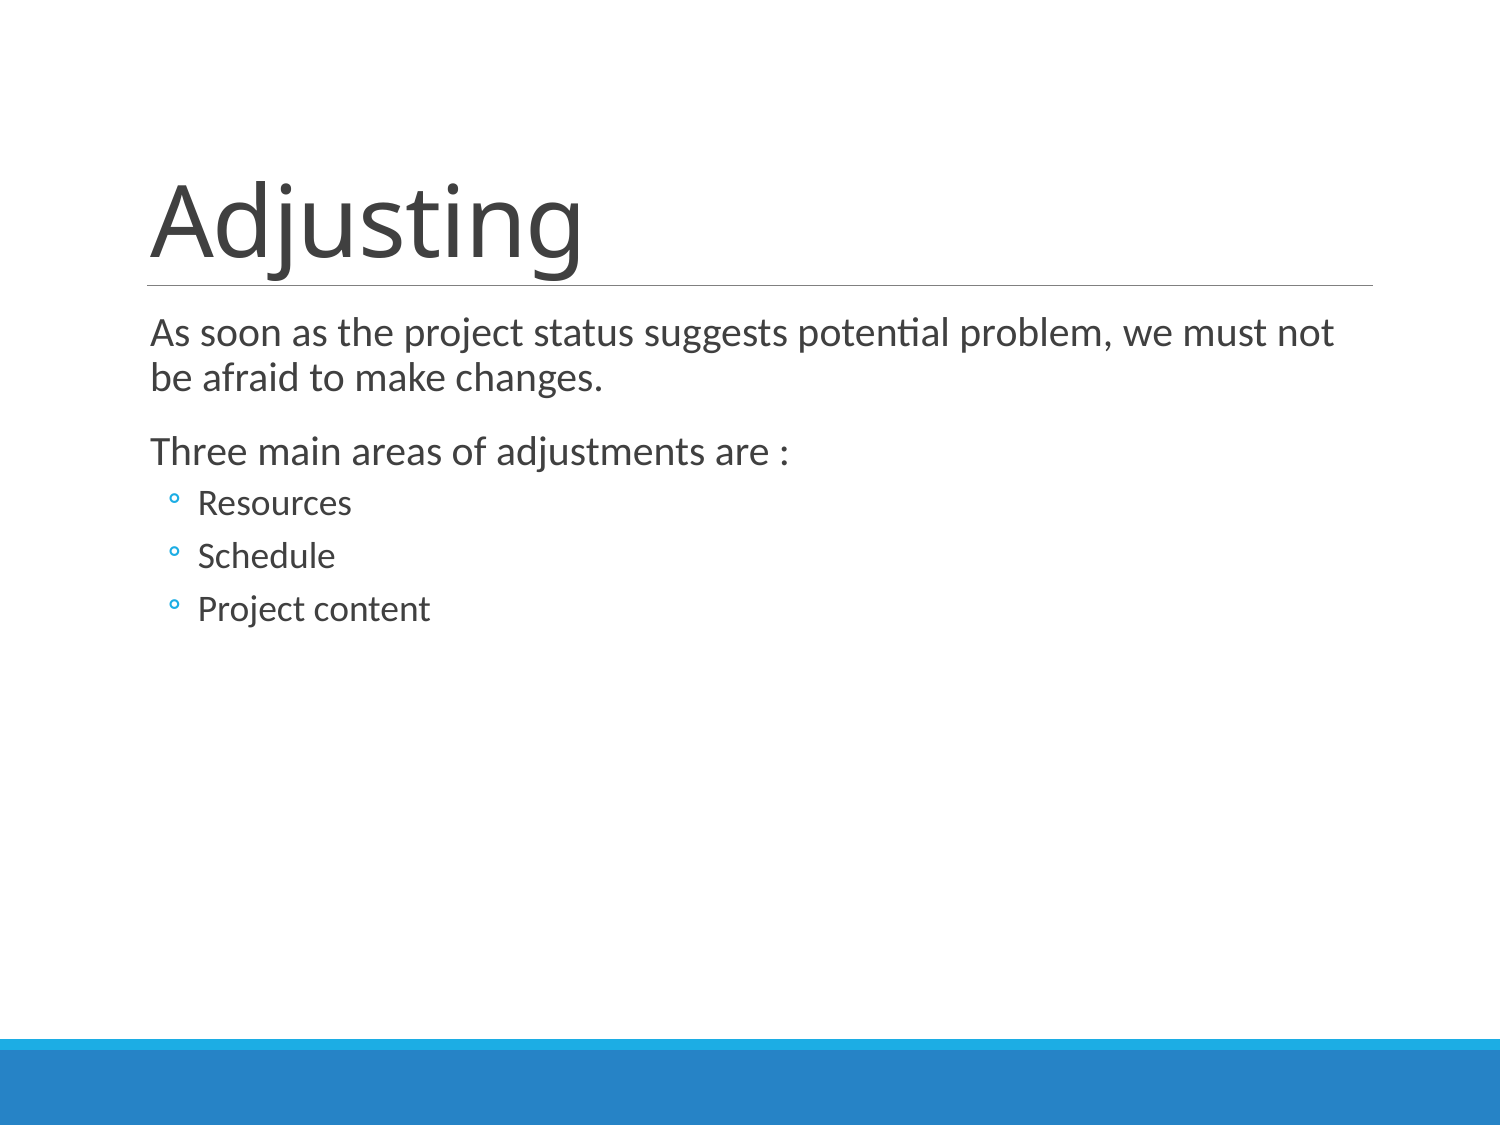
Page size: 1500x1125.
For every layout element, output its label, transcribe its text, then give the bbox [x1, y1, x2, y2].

title Adjusting [135, 47, 1373, 285]
list As soon as the project status suggests potential problem, we must not be afraid to make changes. Three main areas of adjustments are : Resources Schedule Project content [135, 302, 1373, 963]
